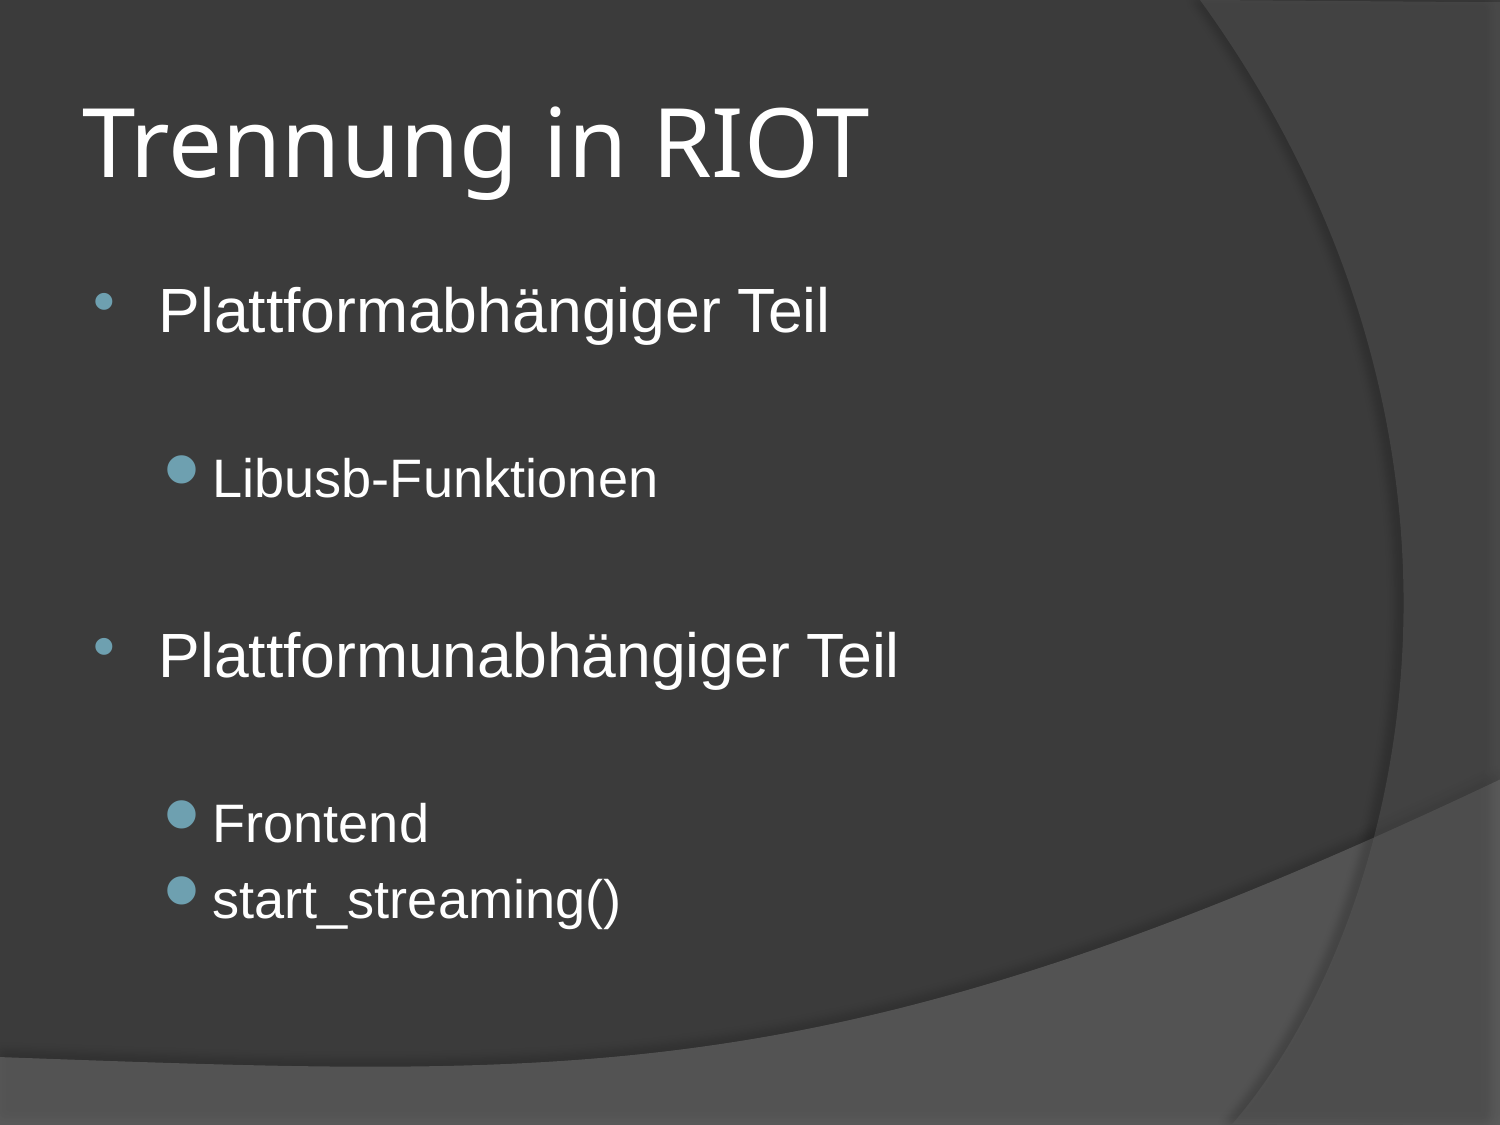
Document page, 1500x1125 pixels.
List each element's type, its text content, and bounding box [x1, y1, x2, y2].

title Trennung in RIOT [75, 45, 1300, 233]
list Plattformabhängiger Teil Libusb-Funktionen Plattformunabhängiger Teil Frontend start_streaming() [75, 262, 1300, 1005]
